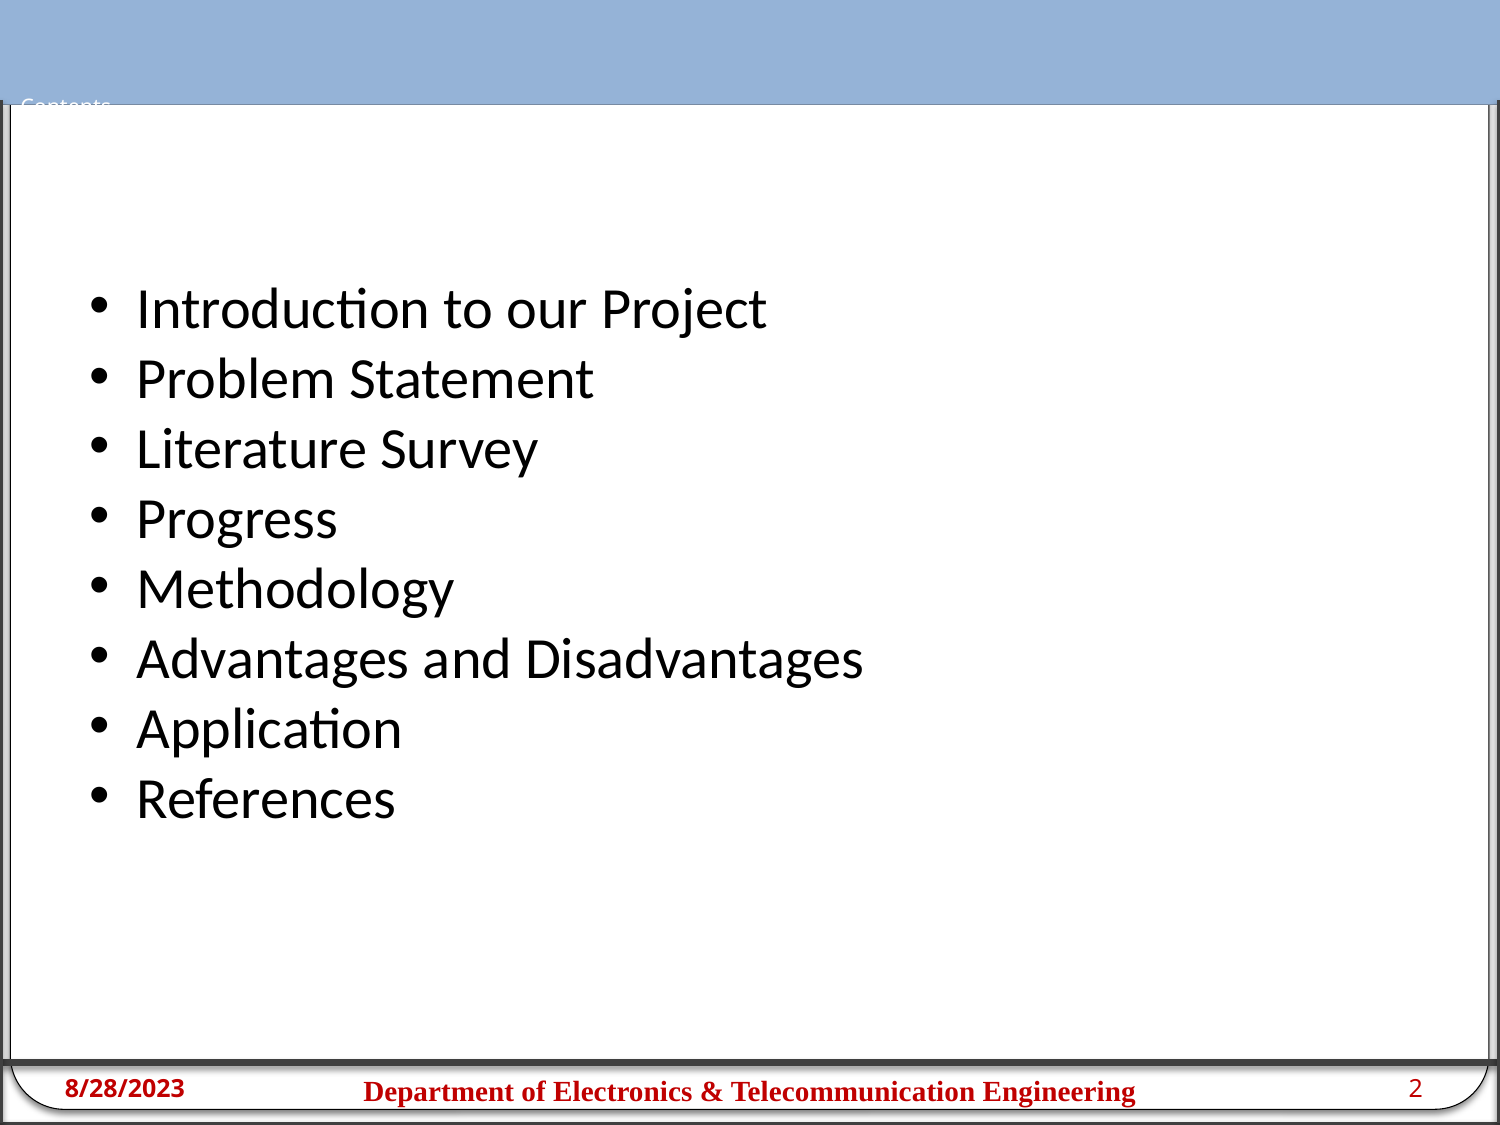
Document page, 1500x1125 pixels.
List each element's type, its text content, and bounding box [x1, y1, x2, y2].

title Contents [0, 84, 1500, 160]
text_box Introduction to our Project Problem Statement Literature Survey Progress Methodology Advantages and Disadvantages Application References [74, 262, 1438, 837]
